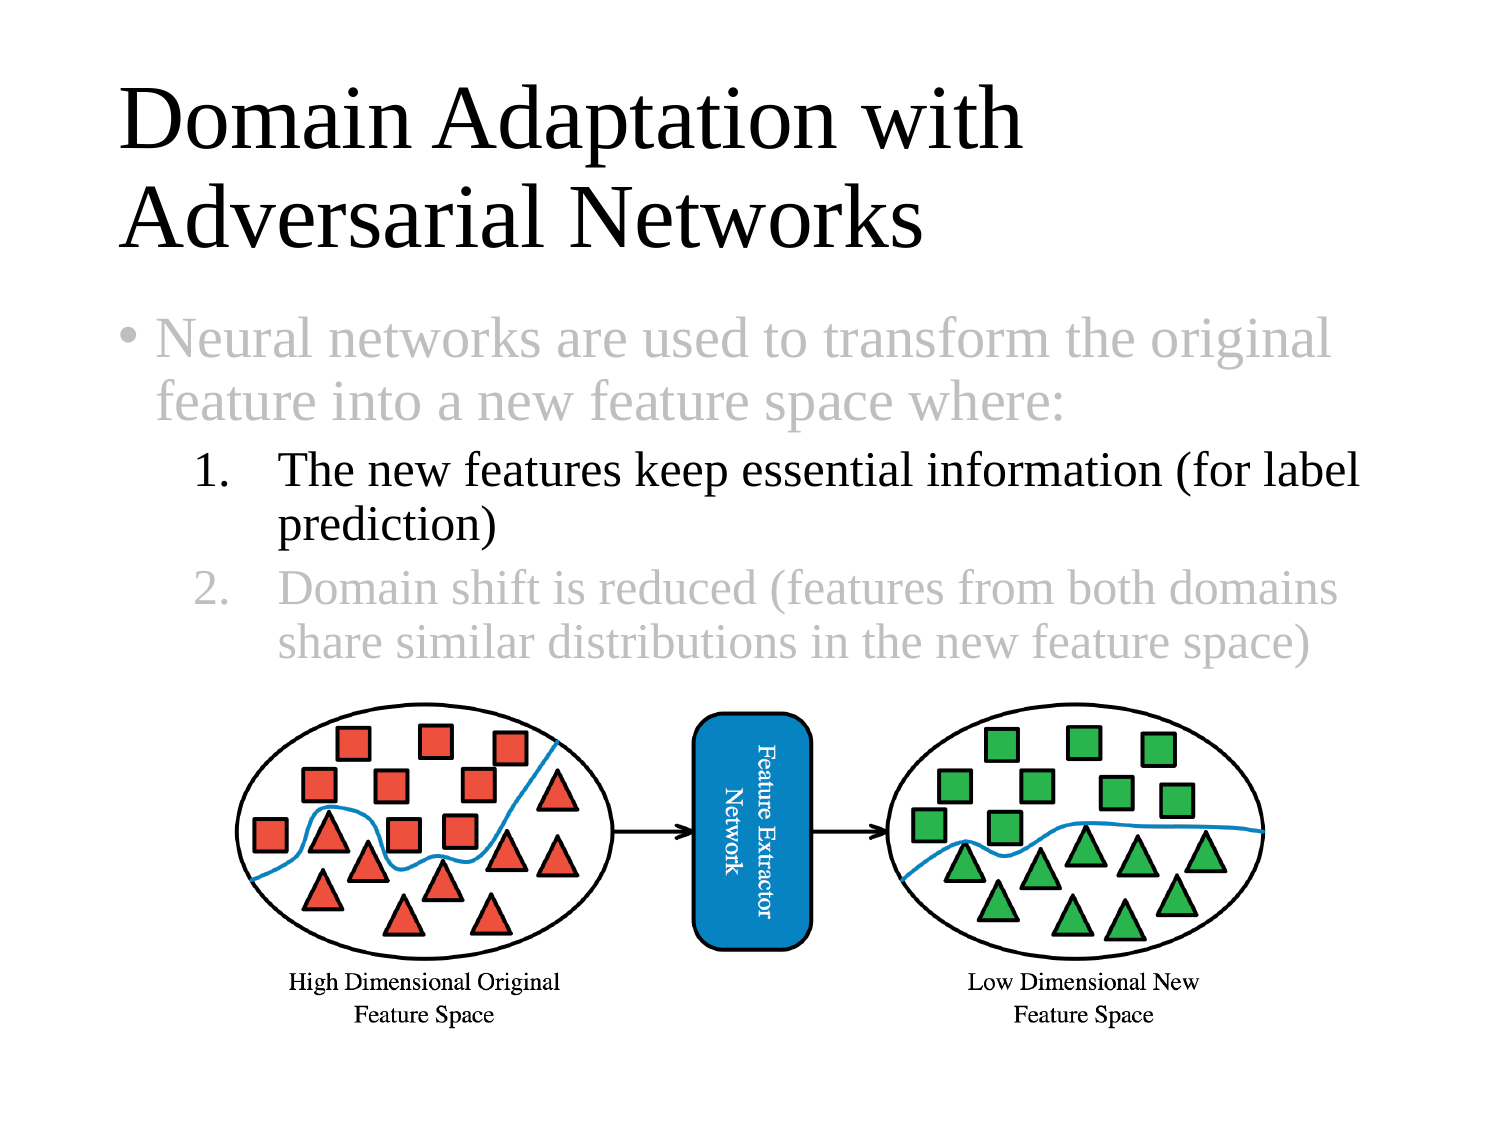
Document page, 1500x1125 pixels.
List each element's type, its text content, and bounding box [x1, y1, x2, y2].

title Domain Adaptation with Adversarial Networks [103, 59, 1397, 278]
list Neural networks are used to transform the original feature into a new feature space where: The new features keep essential information (for label prediction) Domain shift is reduced (features from both domains share similar distributions in the new feature space) [103, 299, 1397, 1014]
picture [227, 695, 1273, 1036]
